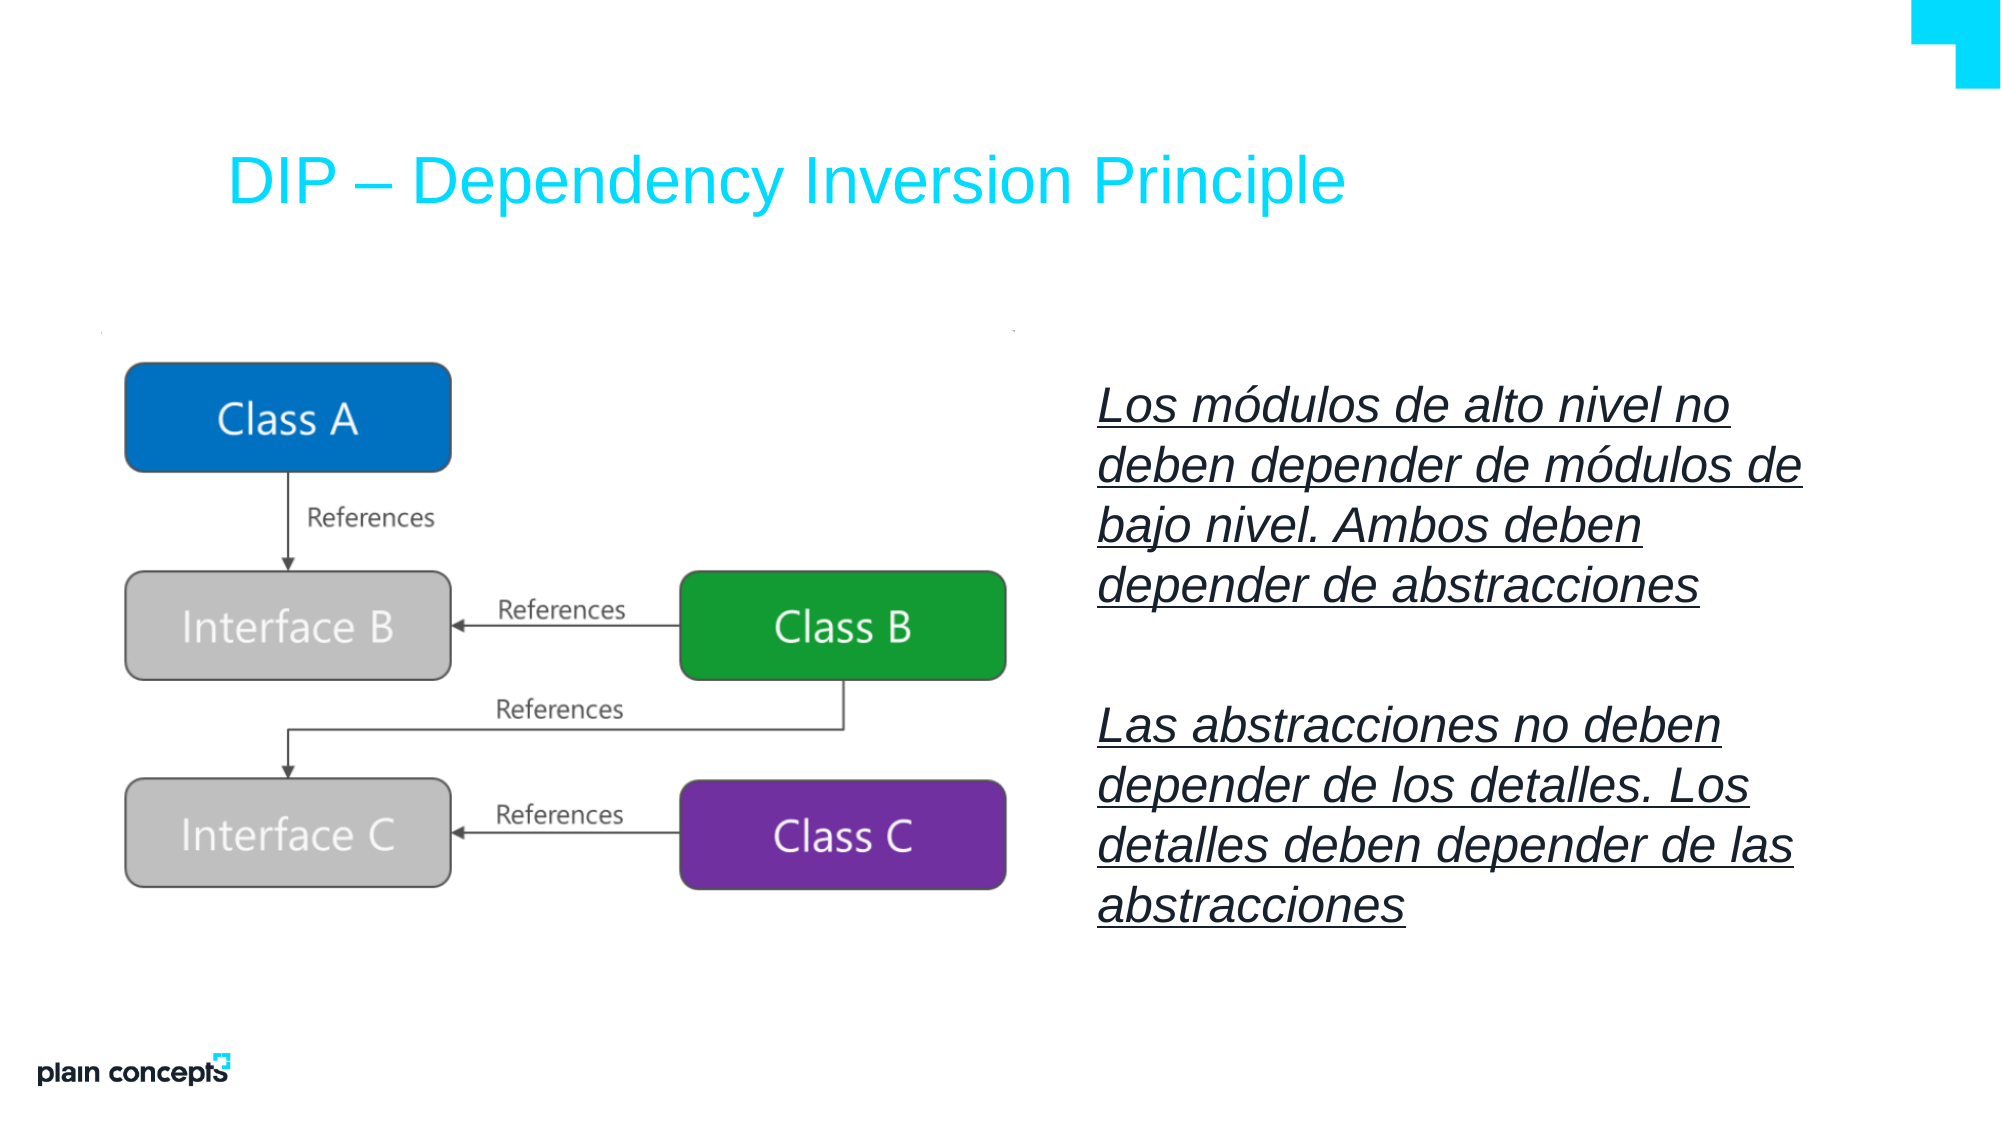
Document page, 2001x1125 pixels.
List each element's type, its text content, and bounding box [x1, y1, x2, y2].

title DIP – Dependency Inversion Principle [212, 118, 1866, 237]
list Los módulos de alto nivel no deben depender de módulos de bajo nivel. Ambos deben depender de abstracciones Las abstracciones no deben depender de los detalles. Los detalles deben depender de las abstracciones [1082, 295, 1866, 1004]
picture [0, 329, 1016, 1125]
